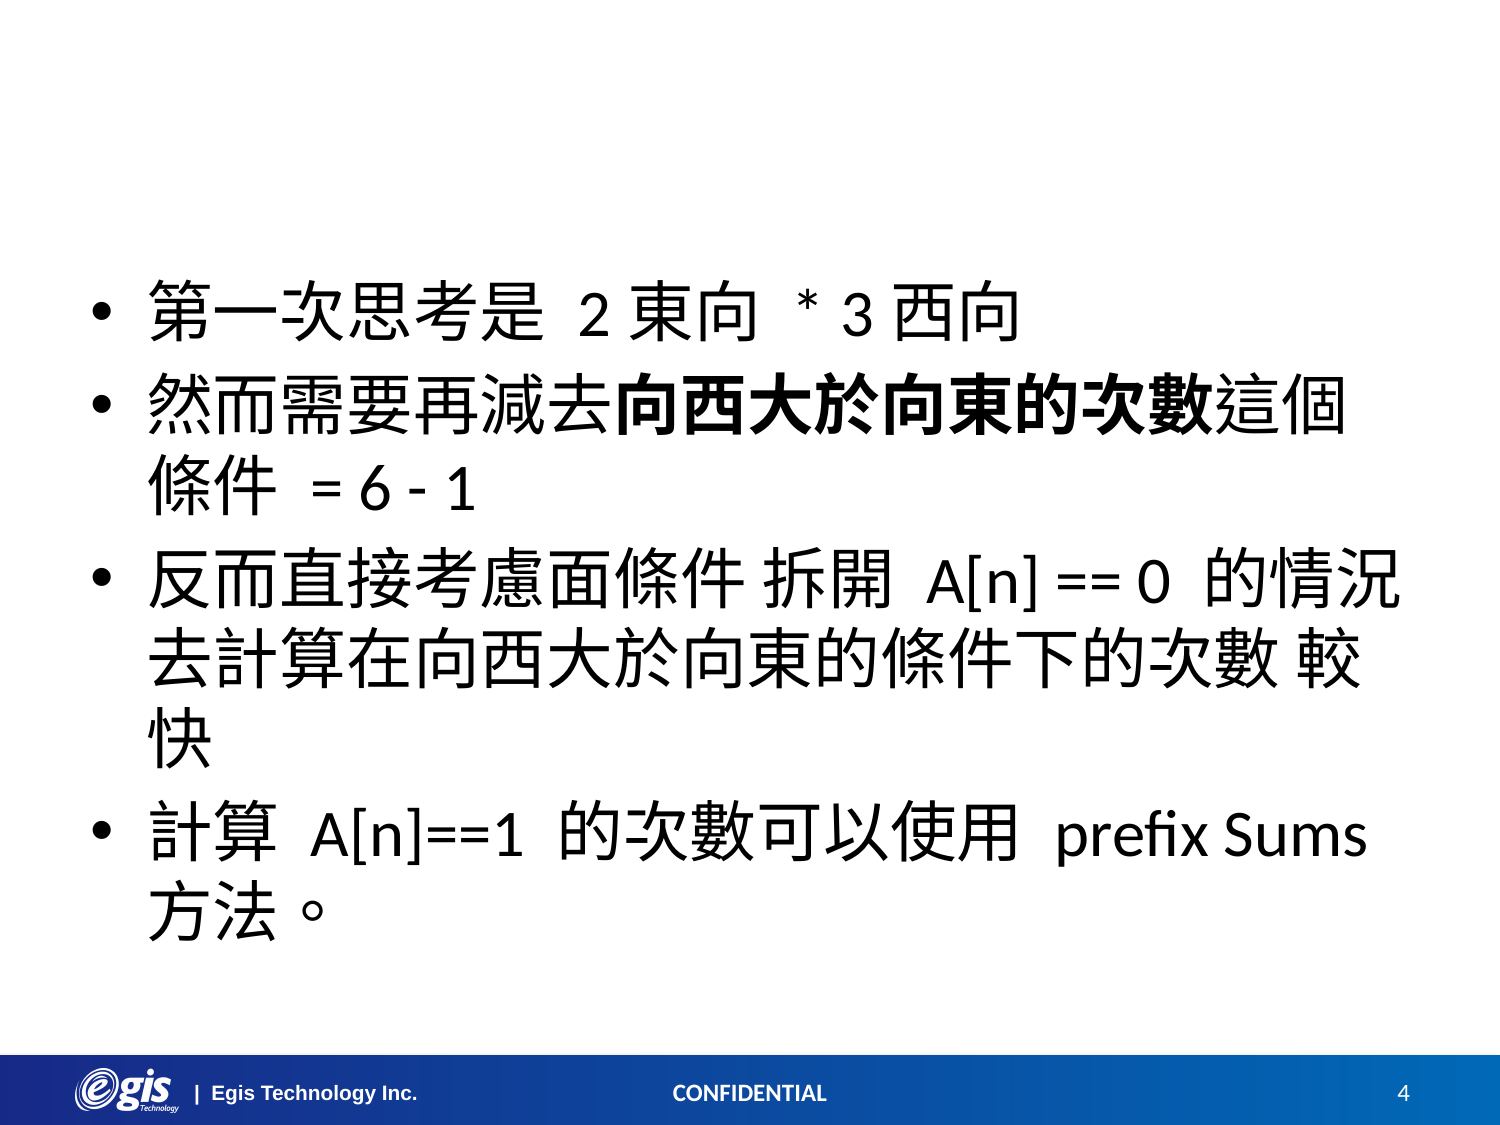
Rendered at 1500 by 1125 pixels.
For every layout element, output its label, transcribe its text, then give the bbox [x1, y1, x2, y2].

picture [75, 1068, 180, 1113]
list 第一次思考是 2東向 * 3西向 然而需要再減去向西大於向東的次數這個條件 = 6 - 1 反而直接考慮面條件 拆開 A[n] == 0 的情況去計算在向西大於向東的條件下的次數 較快 計算 A[n]==1 的次數可以使用 prefix Sums 方法。 [75, 262, 1425, 1005]
